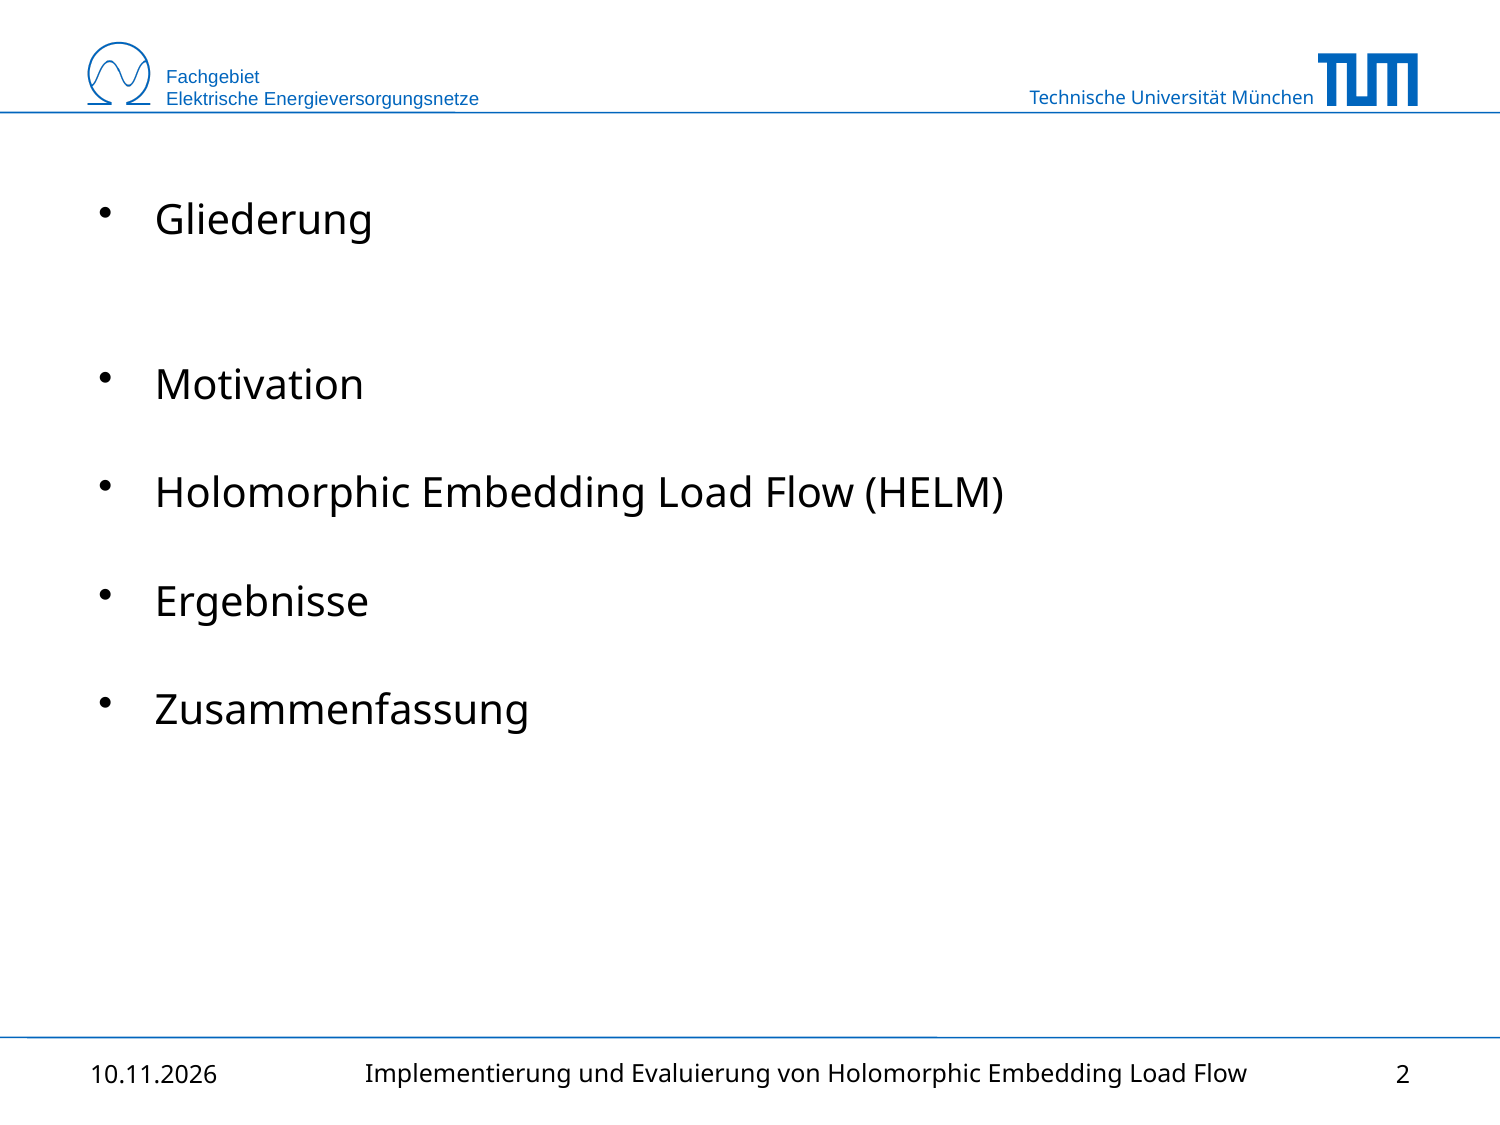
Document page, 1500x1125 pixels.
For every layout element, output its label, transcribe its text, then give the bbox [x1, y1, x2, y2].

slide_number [74, 1050, 271, 1103]
list Motivation Holomorphic Embedding Load Flow (HELM) Ergebnisse Zusammenfassung [83, 299, 1452, 1035]
slide_number 2 [1345, 1050, 1426, 1103]
footer Implementierung und Evaluierung von Holomorphic Embedding Load Flow [288, 1050, 1326, 1100]
title Gliederung [83, 149, 1417, 250]
picture [82, 38, 154, 109]
